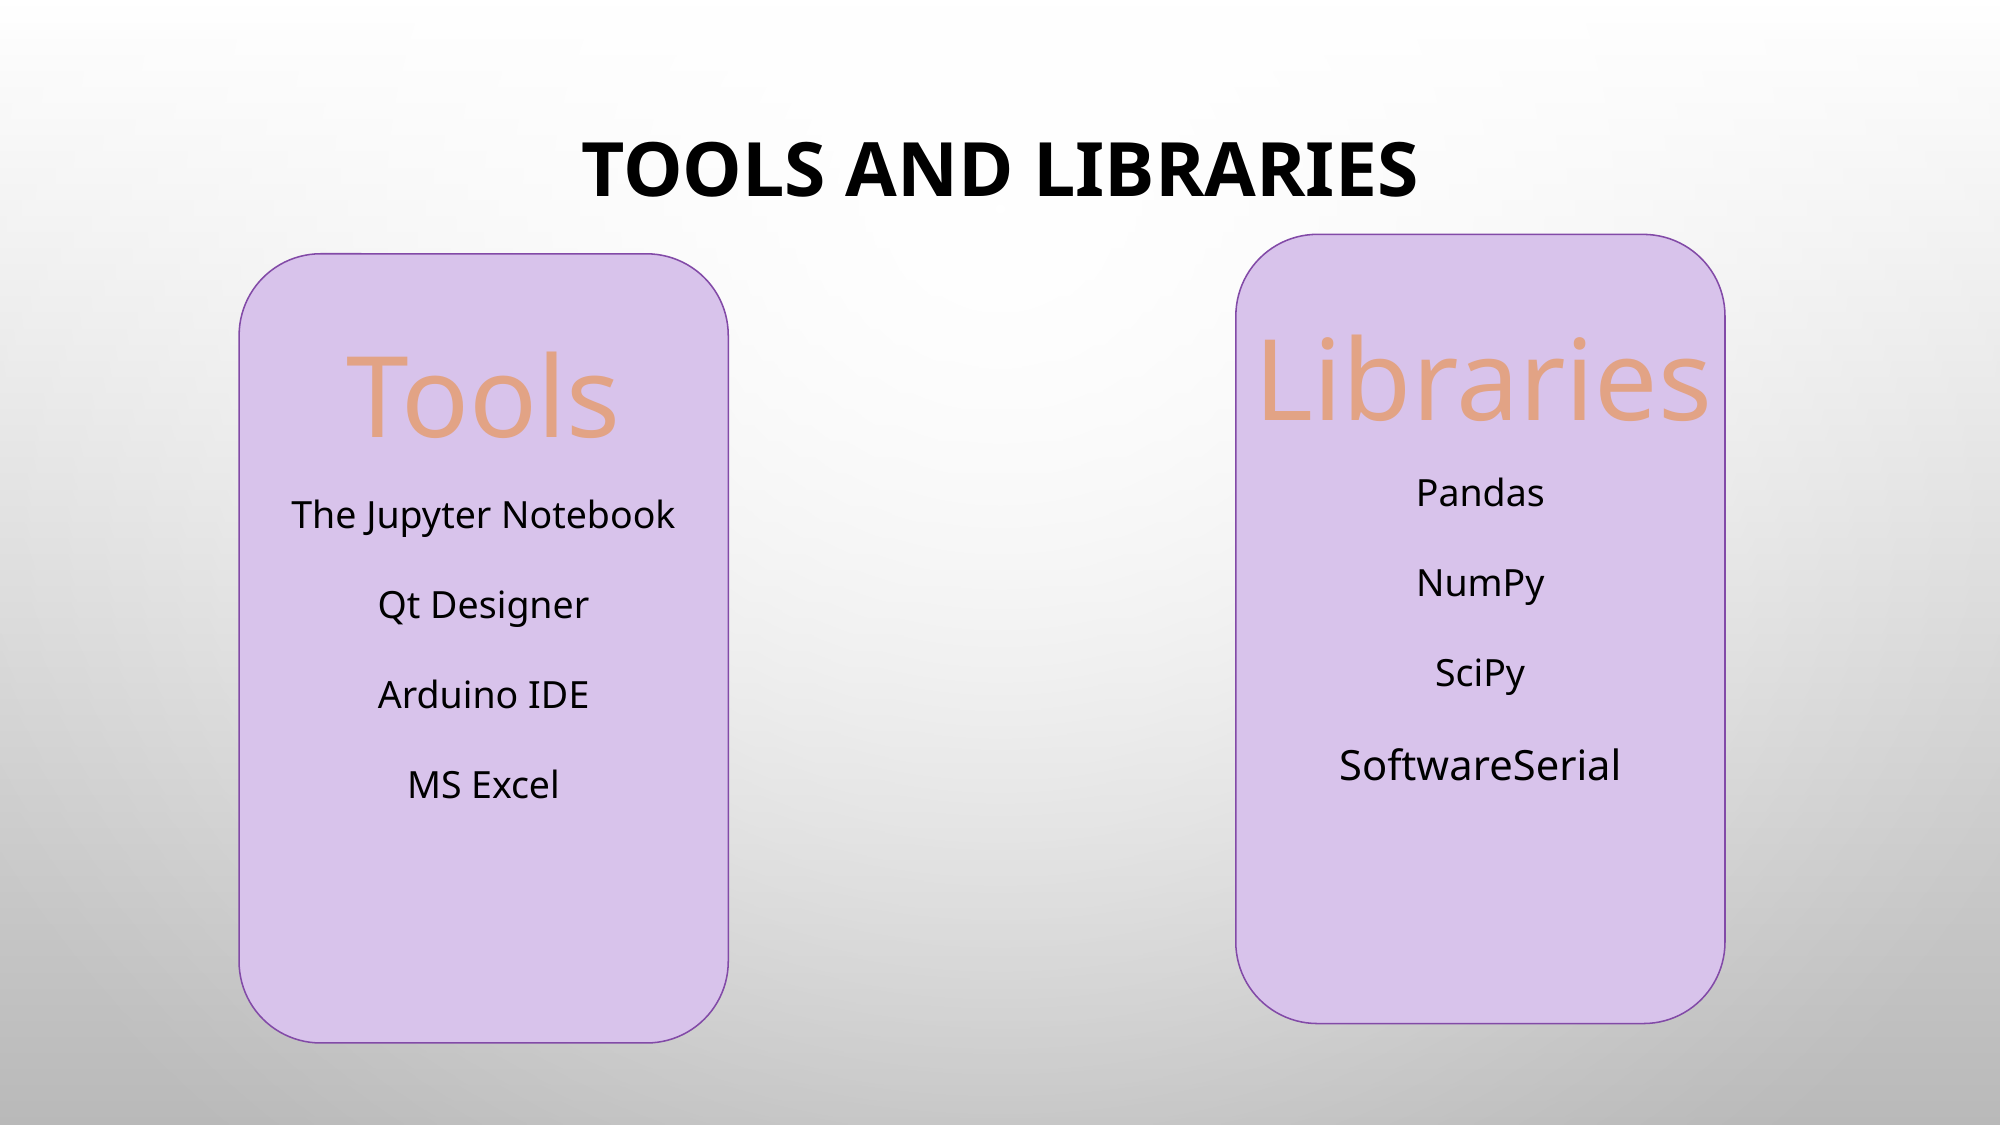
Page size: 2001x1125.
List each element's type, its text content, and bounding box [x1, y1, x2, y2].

text_box The Jupyter Notebook Qt Designer Arduino IDE MS Excel [238, 252, 730, 1044]
text_box Libraries [1240, 300, 1728, 451]
text_box Tools [331, 317, 636, 468]
title Tools and Libraries [149, 101, 1851, 244]
picture [0, 0, 2000, 1125]
text_box Pandas NumPy SciPy SoftwareSerial [1235, 233, 1726, 1025]
